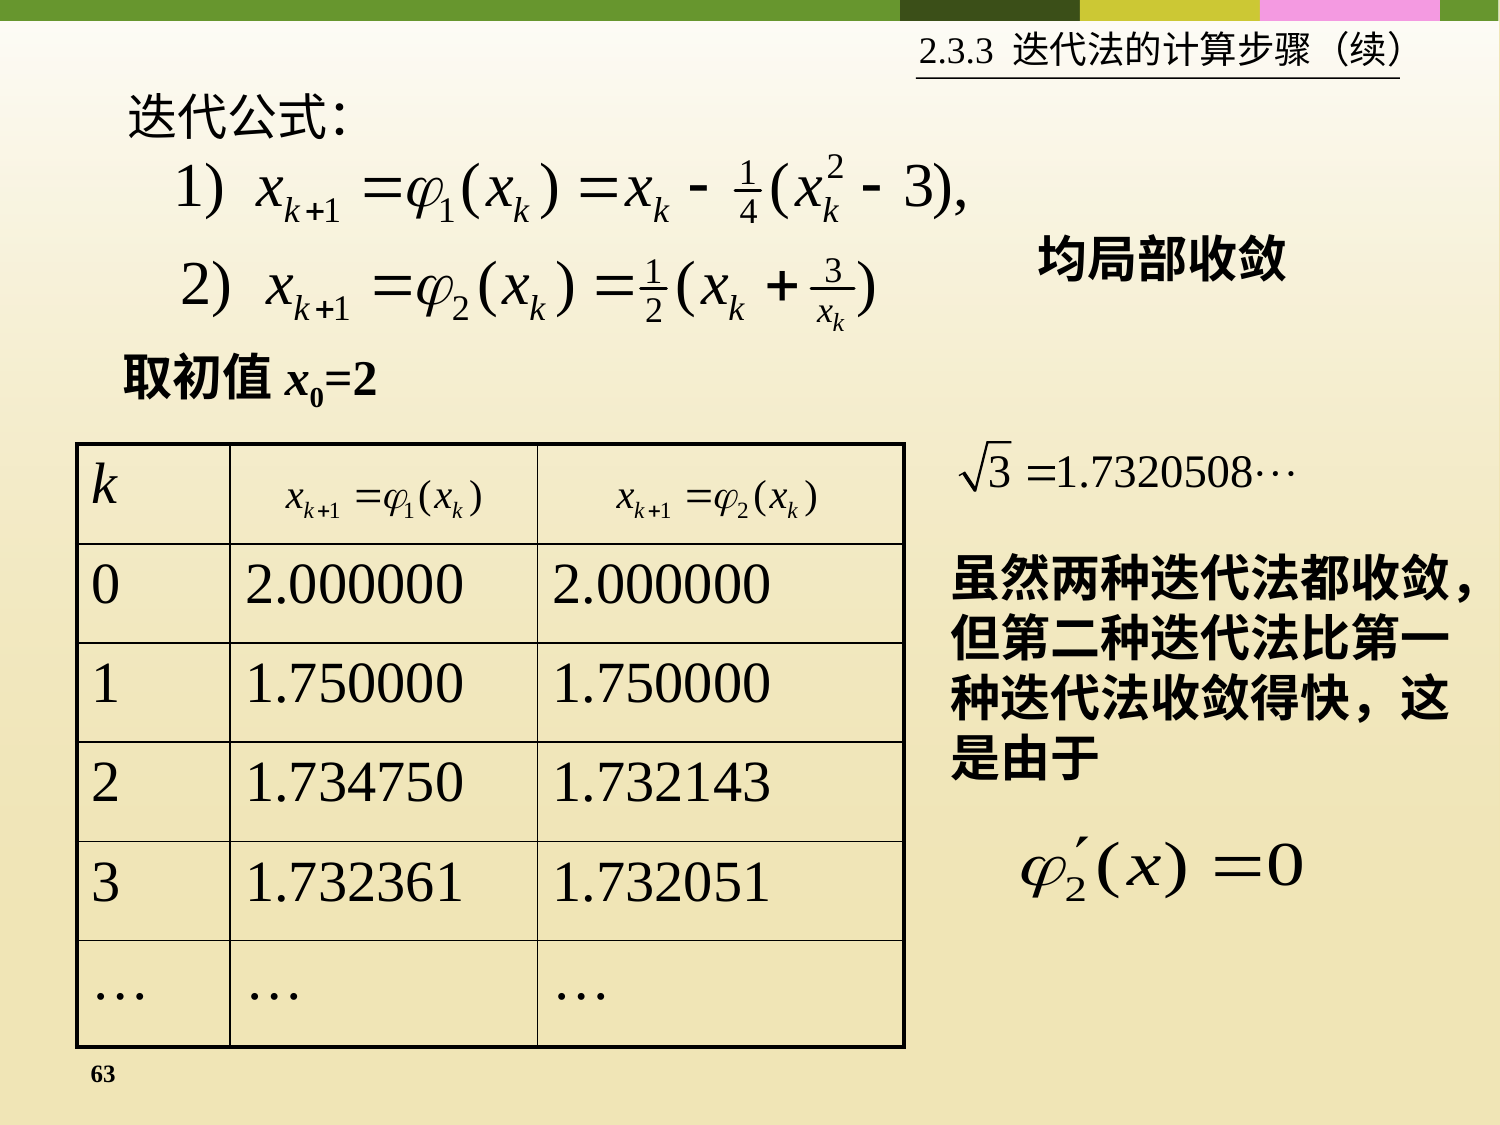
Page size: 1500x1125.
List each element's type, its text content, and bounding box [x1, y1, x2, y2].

table_cell 2 [79, 743, 229, 841]
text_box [903, 18, 1495, 80]
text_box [1009, 821, 1321, 917]
table_cell … [231, 941, 537, 1045]
table_cell 1.750000 [538, 644, 902, 741]
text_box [950, 431, 1306, 504]
table_cell 0 [79, 545, 229, 642]
table_cell 1.732143 [538, 743, 902, 841]
table_cell 1.732051 [538, 842, 902, 940]
text_box 均局部收敛 [1022, 219, 1303, 295]
table_header k [79, 446, 229, 543]
table_header [538, 446, 902, 543]
table_cell 1.734750 [231, 743, 537, 841]
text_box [277, 467, 825, 530]
table_cell 1.750000 [231, 644, 537, 741]
table_cell 3 [79, 842, 229, 940]
table_cell 2.000000 [538, 545, 902, 642]
table_cell … [538, 941, 902, 1045]
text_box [170, 136, 978, 346]
table_cell 1.732361 [231, 842, 537, 940]
text_box 迭代公式： [112, 78, 393, 153]
slide_number 63 [75, 1049, 426, 1103]
table_header [231, 446, 537, 543]
table_cell 1 [79, 644, 229, 741]
text_box 虽然两种迭代法都收敛，但第二种迭代法比第一种迭代法收敛得快，这是由于 [935, 538, 1469, 794]
text_box 取初值x0=2 [107, 337, 393, 421]
table_cell 2.000000 [231, 545, 537, 642]
table_cell … [79, 941, 229, 1045]
